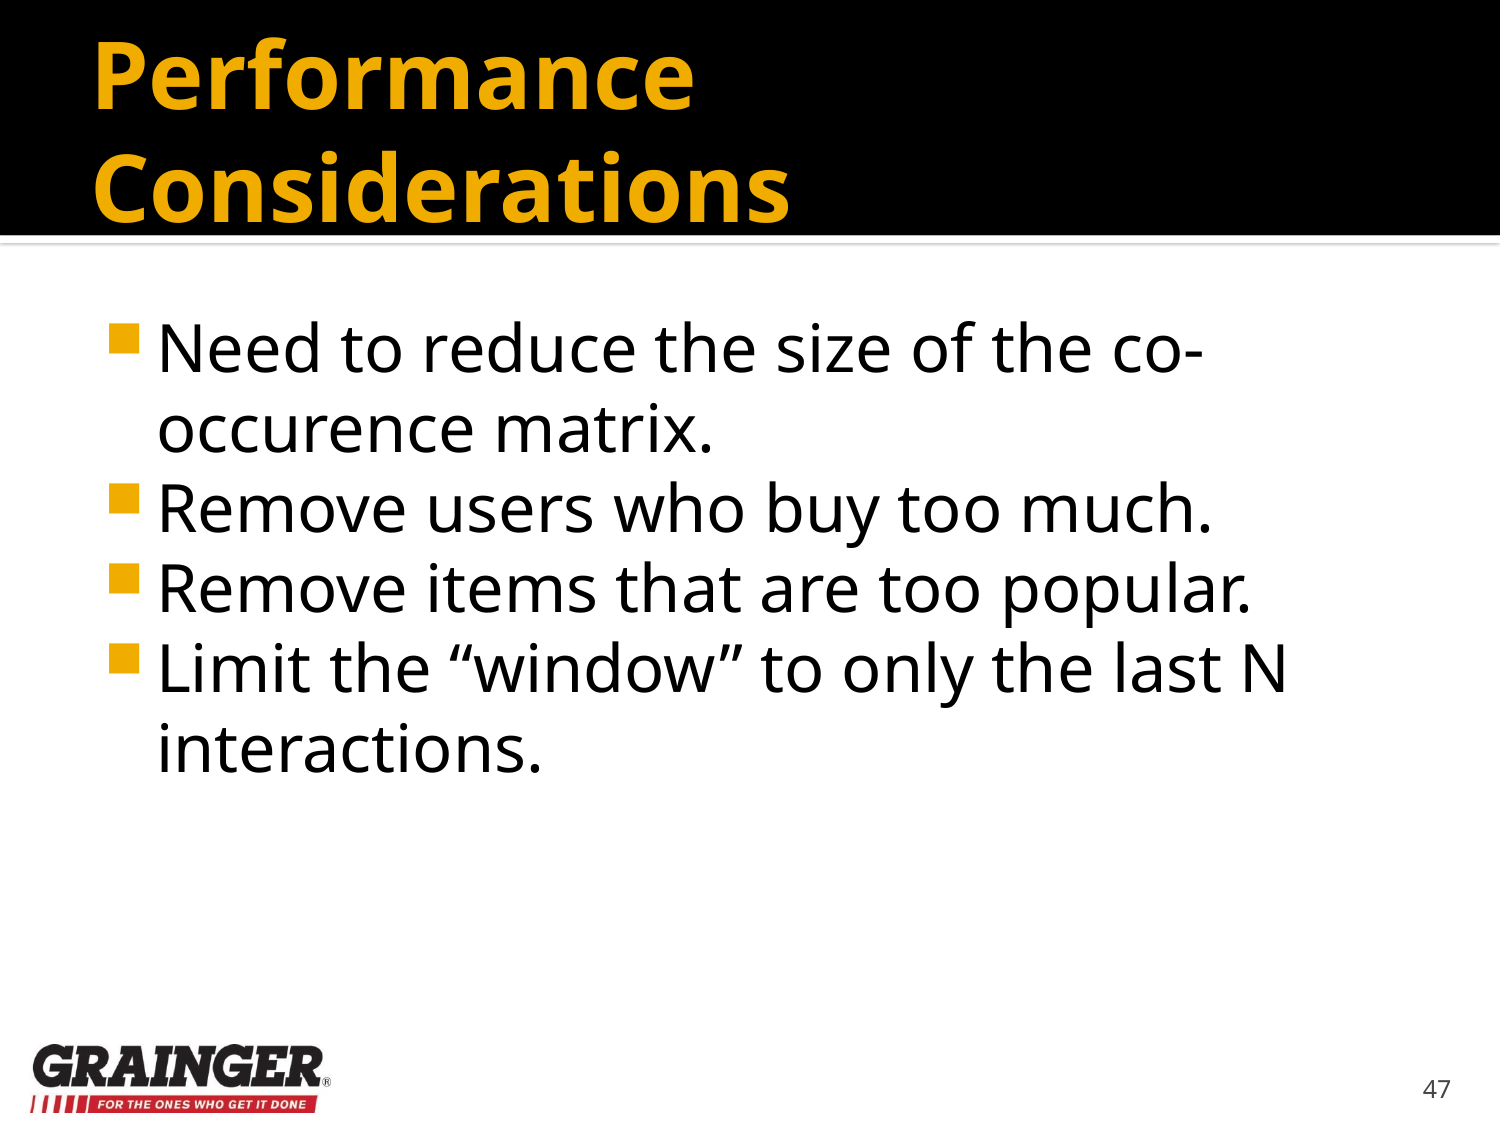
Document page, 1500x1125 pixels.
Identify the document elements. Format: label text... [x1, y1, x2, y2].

picture [30, 1044, 331, 1113]
slide_number 47 [1345, 1062, 1467, 1108]
list Need to reduce the size of the co-occurence matrix. Remove users who buy too much. Remove items that are too popular. Limit the “window” to only the last N interactions. [75, 291, 1425, 1050]
title Performance Considerations [75, 25, 1425, 231]
